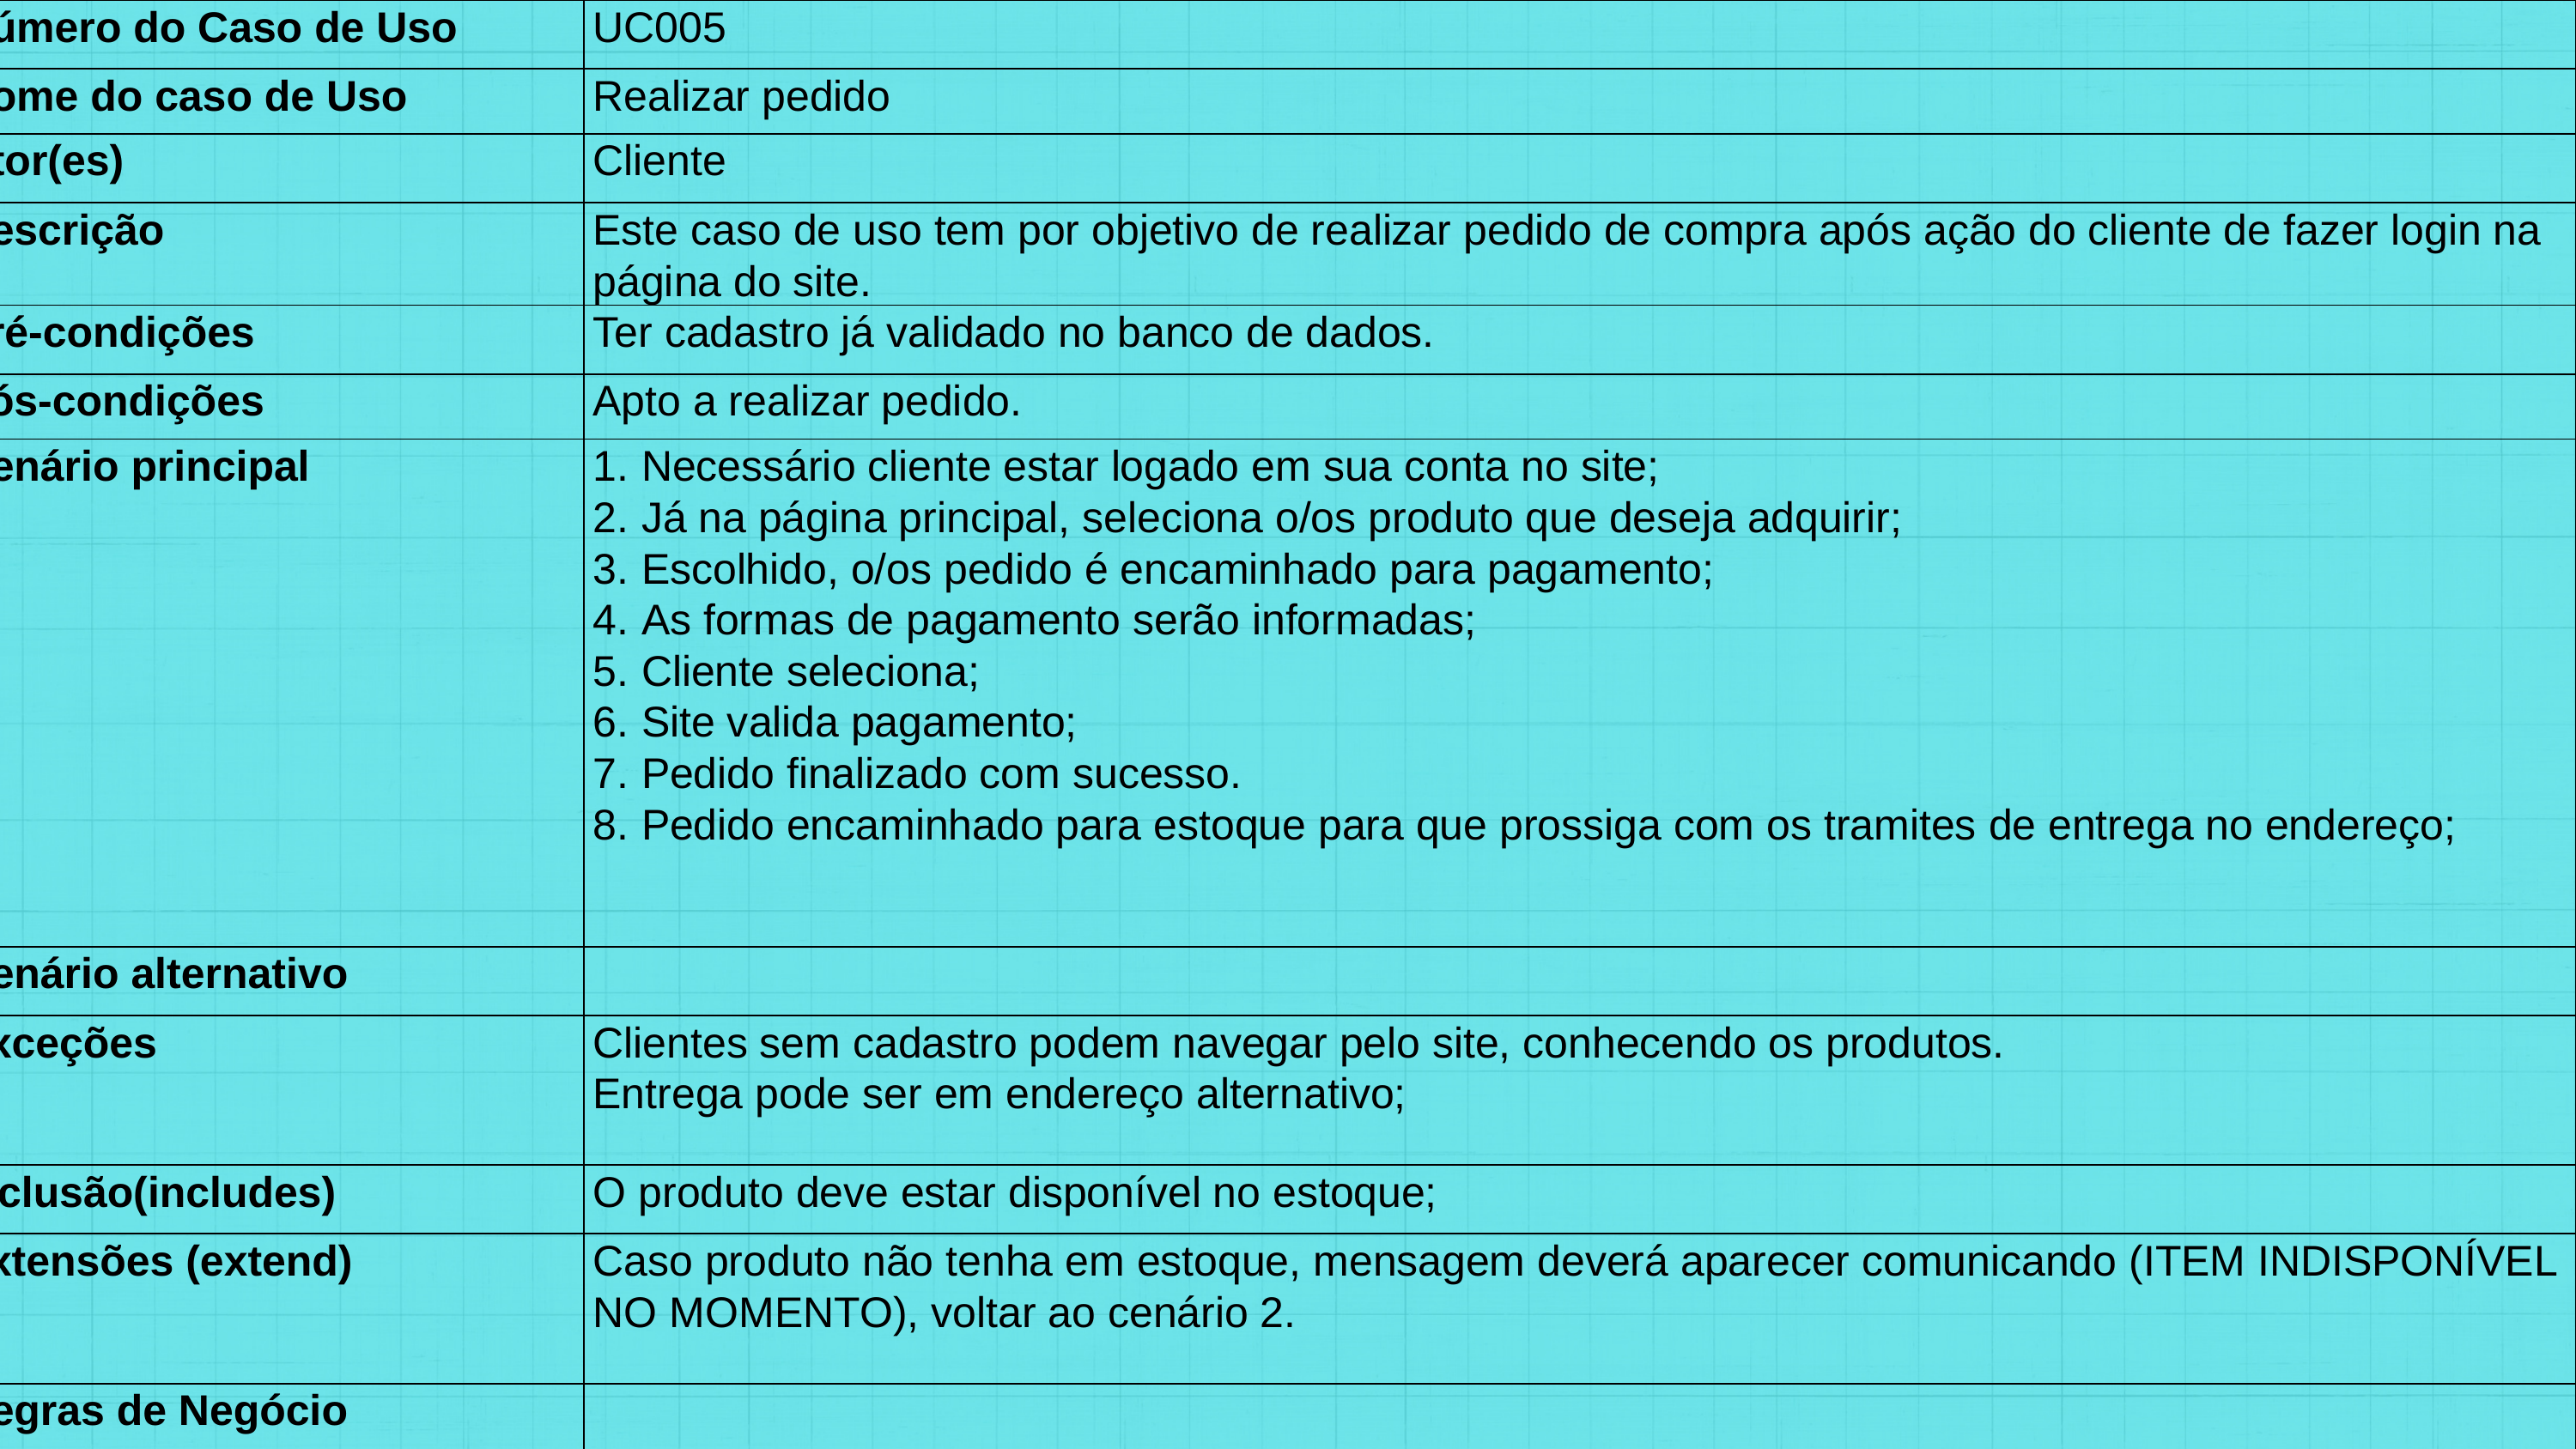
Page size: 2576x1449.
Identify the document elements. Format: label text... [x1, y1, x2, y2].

table_cell Pré-condições [0, 306, 583, 373]
table_header UC005 [585, 1, 2575, 68]
table_cell Apto a realizar pedido. [585, 375, 2575, 439]
table_cell Extensões (extend) [0, 1234, 583, 1383]
table_cell [585, 1385, 2575, 1449]
table_header Número do Caso de Uso [0, 1, 583, 68]
table_cell Necessário cliente estar logado em sua conta no site; Já na página principal, seleciona o/os produto que deseja adquirir; Escolhido, o/os pedido é encaminhado para pagamento; As formas de pagamento serão informadas; Cliente seleciona; Site valida pagamento; Pedido finalizado com sucesso. Pedido encaminhado para estoque para que prossiga com os tramites de entrega no endereço; [585, 440, 2575, 946]
table_cell Cliente [585, 135, 2575, 202]
table_cell Caso produto não tenha em estoque, mensagem deverá aparecer comunicando (ITEM INDISPONÍVEL NO MOMENTO), voltar ao cenário 2. [585, 1234, 2575, 1383]
table_cell Nome do caso de Uso [0, 70, 583, 133]
table_cell Realizar pedido [585, 70, 2575, 133]
table_cell Este caso de uso tem por objetivo de realizar pedido de compra após ação do cliente de fazer login na página do site. [585, 203, 2575, 305]
table_cell Exceções [0, 1016, 583, 1164]
table_cell Clientes sem cadastro podem navegar pelo site, conhecendo os produtos. Entrega pode ser em endereço alternativo; [585, 1016, 2575, 1164]
table_cell Inclusão(includes) [0, 1166, 583, 1233]
table_cell Descrição [0, 203, 583, 305]
table_cell Cenário principal [0, 440, 583, 946]
table_cell Pós-condições [0, 375, 583, 439]
table_cell Regras de Negócio [0, 1385, 583, 1449]
table_cell [585, 948, 2575, 1015]
table_cell Ter cadastro já validado no banco de dados. [585, 306, 2575, 373]
table_cell Ator(es) [0, 135, 583, 202]
table_cell Cenário alternativo [0, 948, 583, 1015]
table_cell O produto deve estar disponível no estoque; [585, 1166, 2575, 1233]
